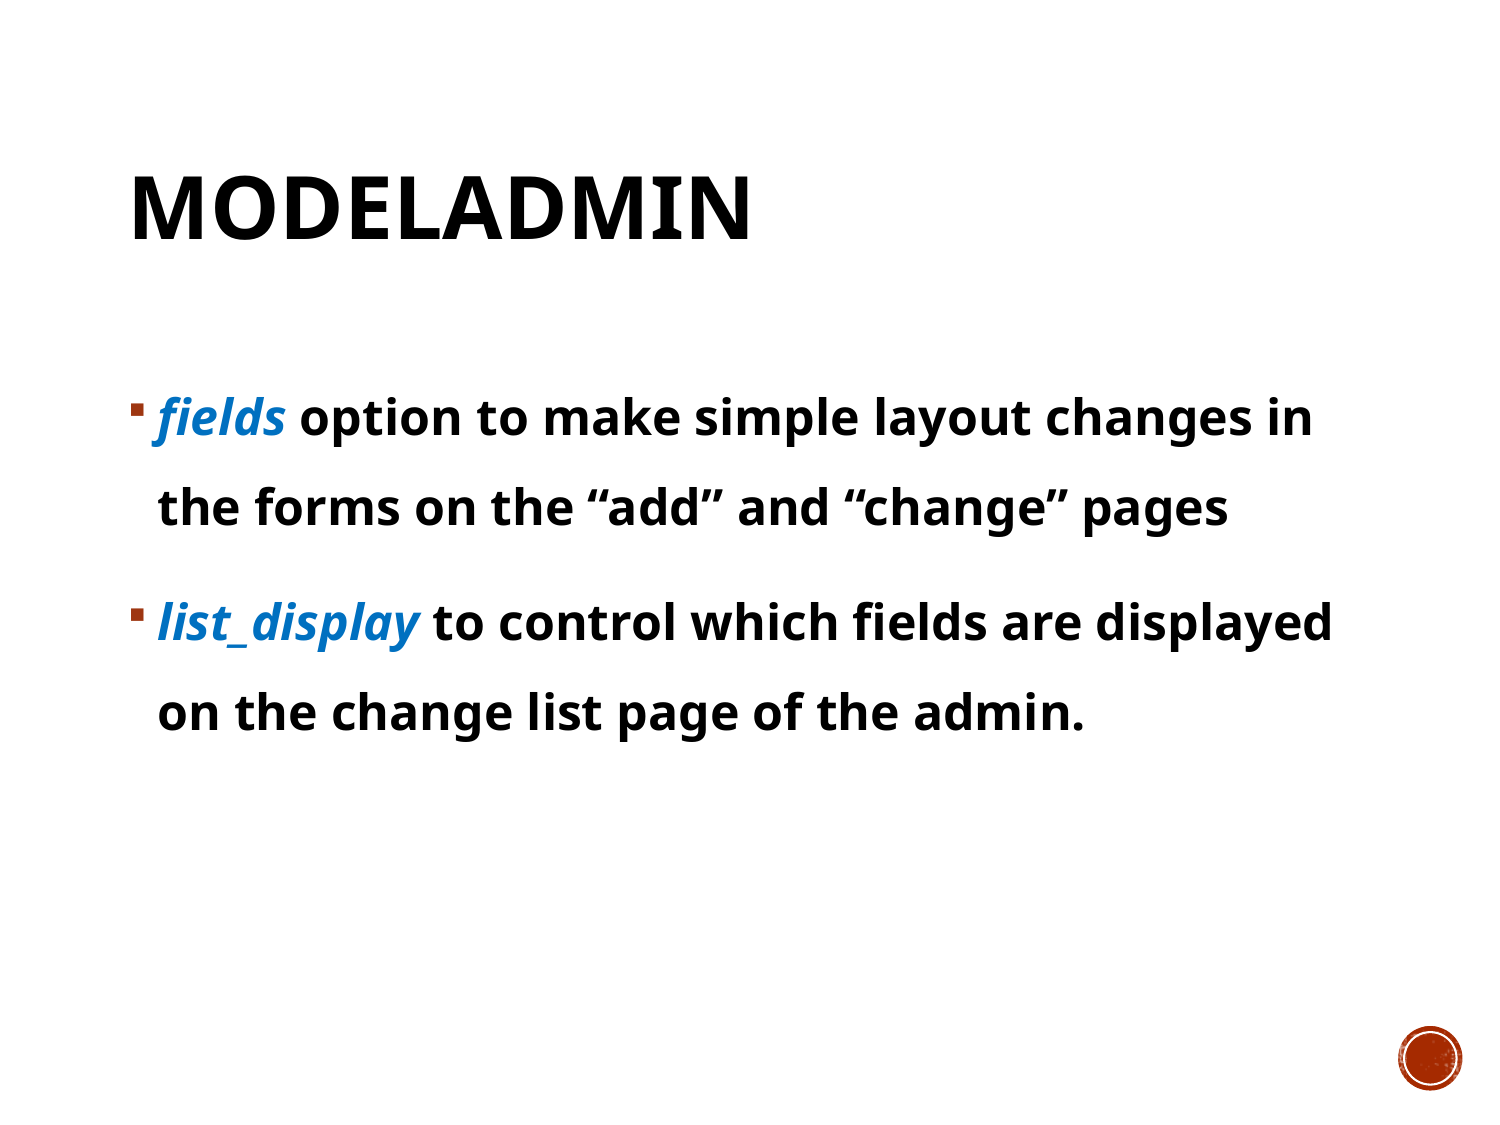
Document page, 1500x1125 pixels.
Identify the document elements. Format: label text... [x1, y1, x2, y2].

list fields option to make simple layout changes in the forms on the “add” and “change” pages list_display to control which fields are displayed on the change list page of the admin. [112, 348, 1388, 1013]
title Modeladmin [112, 79, 1388, 344]
